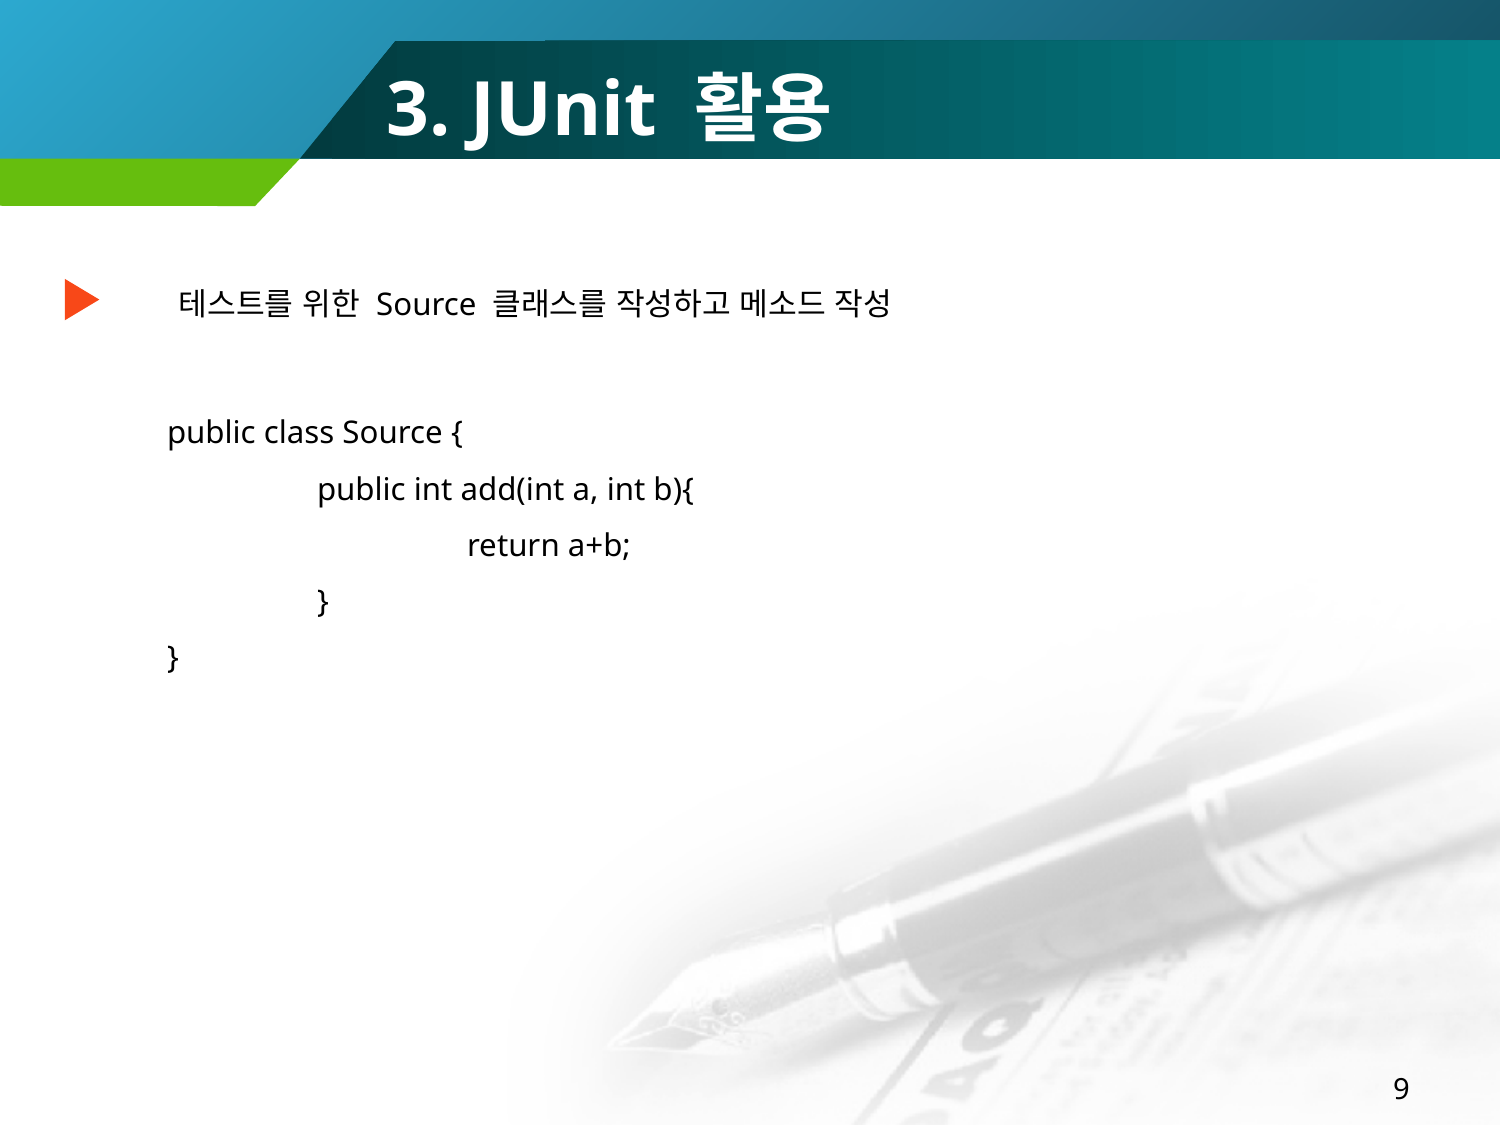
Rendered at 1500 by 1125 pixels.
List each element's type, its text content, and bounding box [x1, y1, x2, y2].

text_box 테스트를 위한 Source 클래스를 작성하고 메소드 작성 [163, 257, 1289, 329]
text_box 3. JUnit 활용 [371, 42, 1439, 168]
picture [490, 448, 1500, 1125]
text_box [62, 277, 102, 323]
slide_number 9 [1074, 1062, 1426, 1103]
text_box public class Source { public int add(int a, int b){ return a+b; } } [152, 386, 1278, 683]
